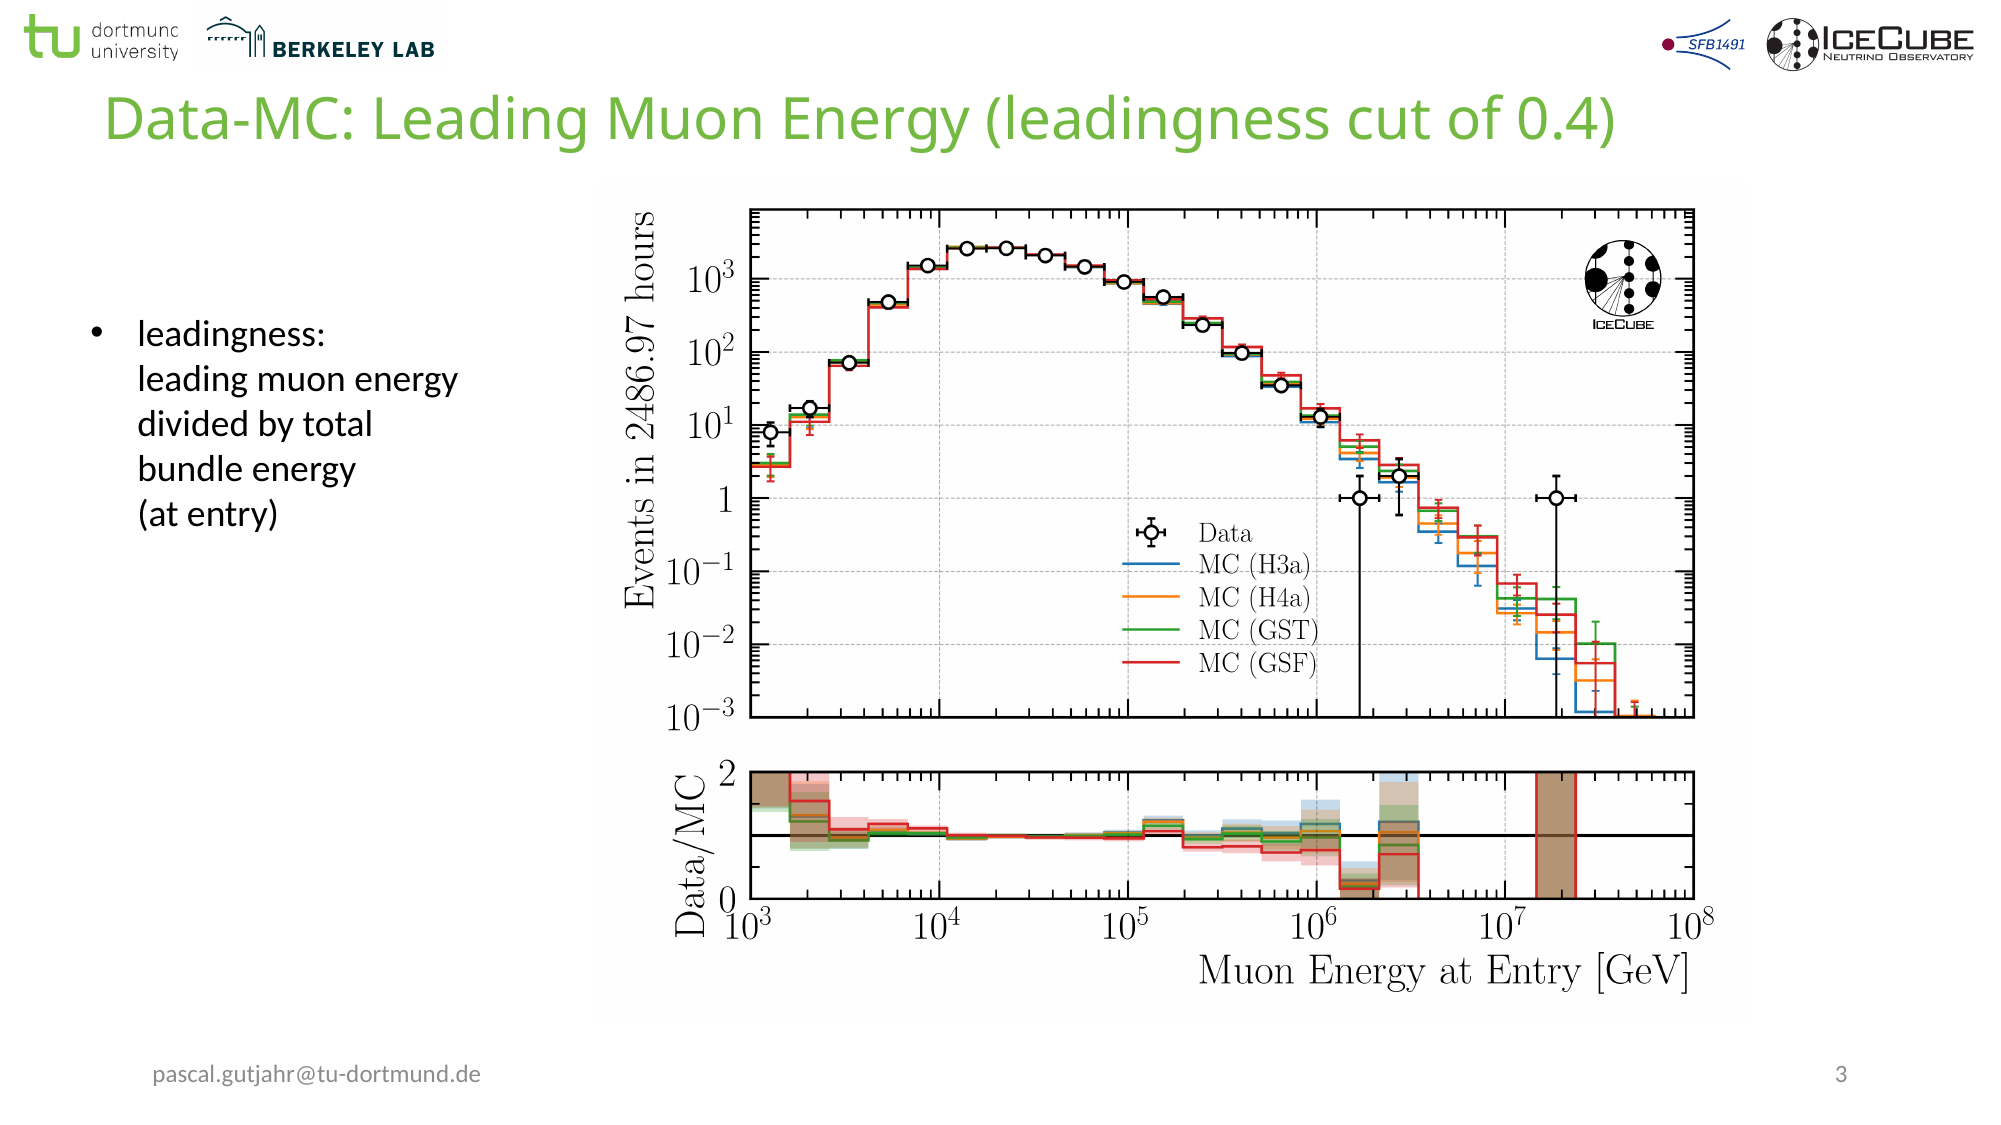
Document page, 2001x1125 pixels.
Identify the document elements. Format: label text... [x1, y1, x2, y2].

text_box leadingness: leading muon energy divided by total bundle energy (at entry) [75, 301, 483, 542]
slide_number pascal.gutjahr@tu-dortmund.de [137, 1042, 588, 1103]
picture [1662, 18, 1746, 70]
picture [597, 181, 1746, 1022]
picture [192, 1, 449, 59]
title Data-MC: Leading Muon Energy (leadingness cut of 0.4) [88, 59, 1977, 182]
slide_number 3 [1412, 1042, 1863, 1103]
